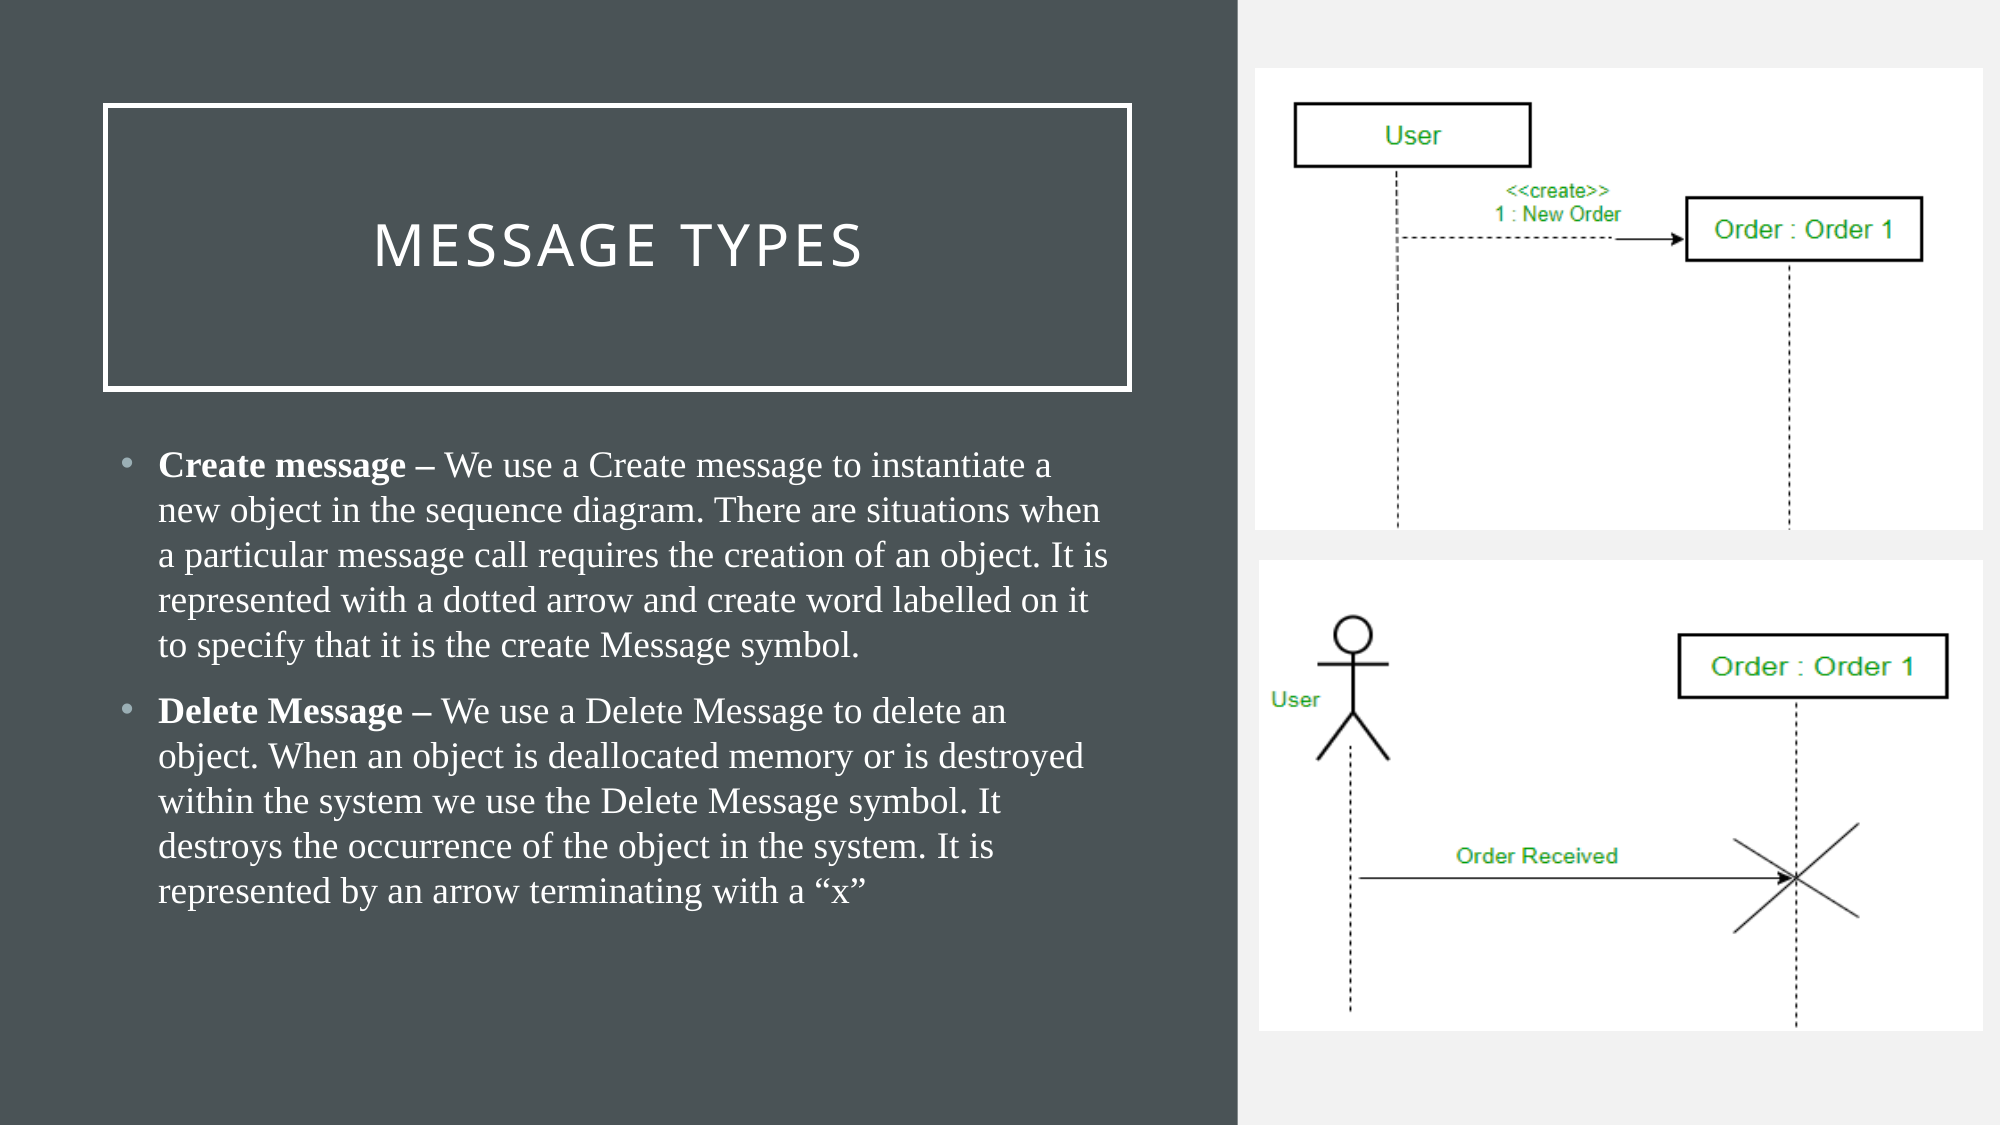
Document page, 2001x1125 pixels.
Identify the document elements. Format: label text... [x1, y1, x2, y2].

list Create message – We use a Create message to instantiate a new object in the sequence diagram. There are situations when a particular message call requires the creation of an object. It is represented with a dotted arrow and create word labelled on it to specify that it is the create Message symbol. Delete Message – We use a Delete Message to delete an object. When an object is deallocated memory or is destroyed within the system we use the Delete Message symbol. It destroys the occurrence of the object in the system. It is represented by an arrow terminating with a “x” [105, 432, 1130, 994]
picture [1255, 68, 1983, 530]
picture [1259, 559, 1983, 1031]
text_box [1238, 0, 2000, 1125]
text_box [0, 0, 1238, 1125]
title Message Types [103, 103, 1132, 392]
